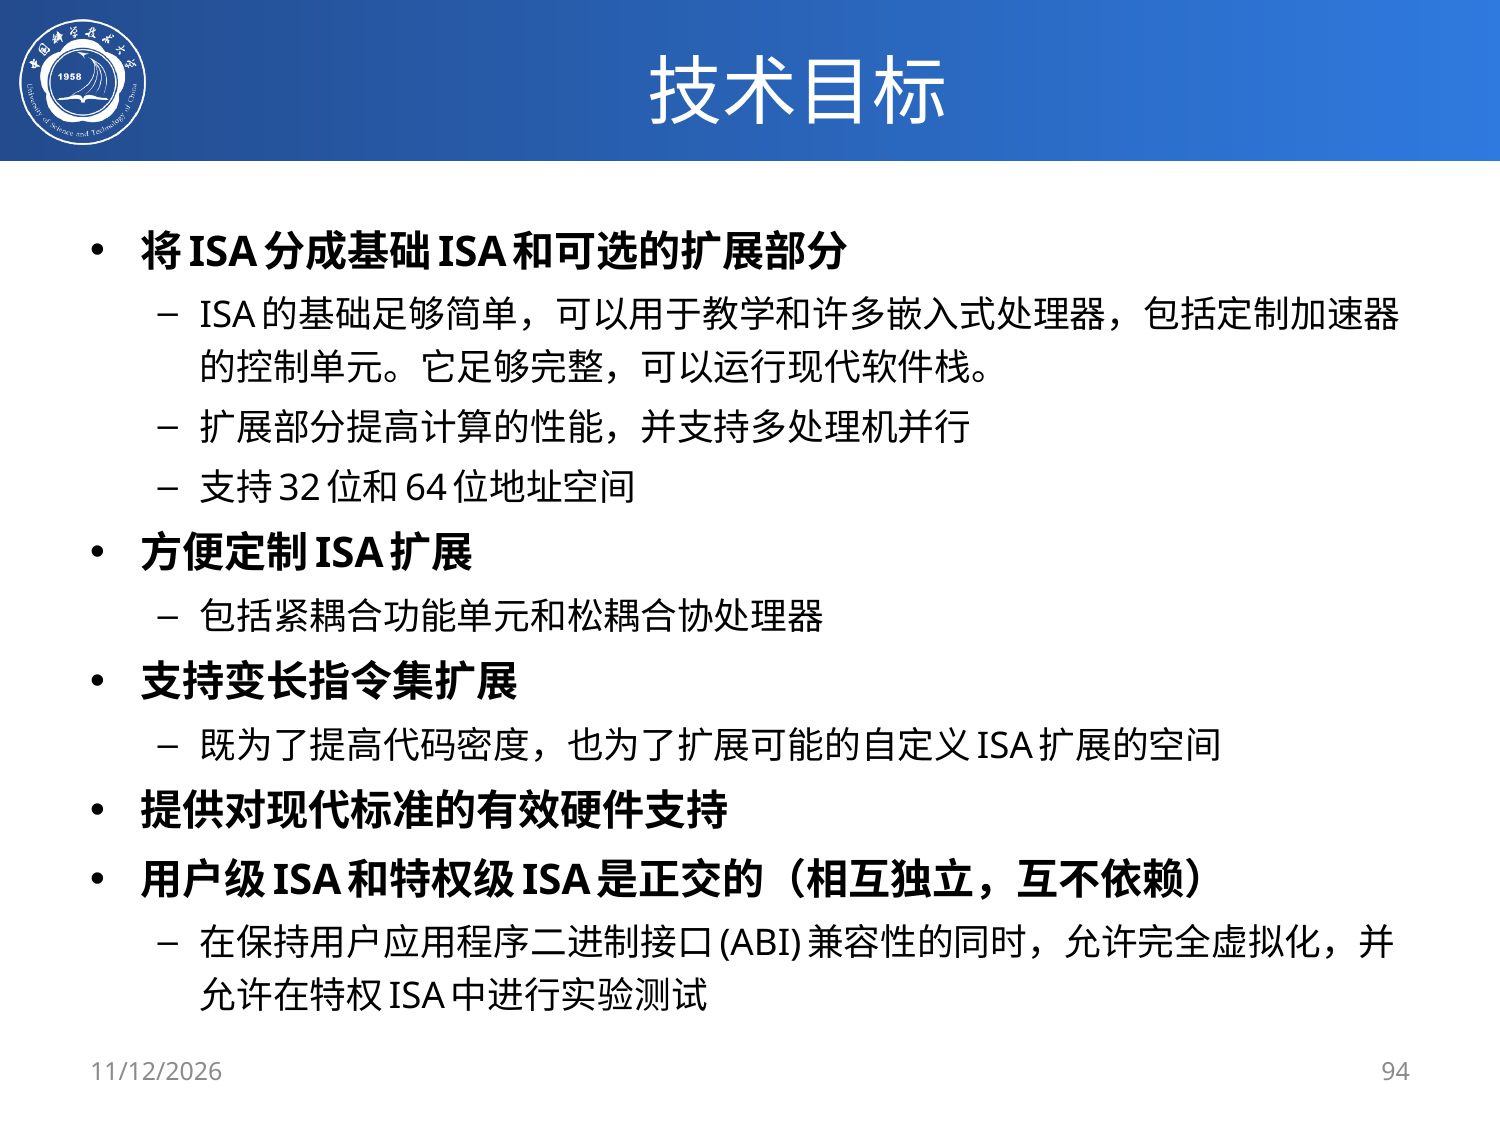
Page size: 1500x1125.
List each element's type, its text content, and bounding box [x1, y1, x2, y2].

picture [19, 19, 146, 145]
title 技术目标 [169, 24, 1425, 153]
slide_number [75, 1042, 425, 1103]
list 将ISA分成基础ISA和可选的扩展部分 ISA的基础足够简单，可以用于教学和许多嵌入式处理器，包括定制加速器的控制单元。它足够完整，可以运行现代软件栈。 扩展部分提高计算的性能，并支持多处理机并行 支持32位和64位地址空间 方便定制ISA扩展 包括紧耦合功能单元和松耦合协处理器 支持变长指令集扩展 既为了提高代码密度，也为了扩展可能的自定义ISA扩展的空间 提供对现代标准的有效硬件支持 用户级ISA和特权级ISA是正交的（相互独立，互不依赖） 在保持用户应用程序二进制接口(ABI)兼容性的同时，允许完全虚拟化，并允许在特权ISA中进行实验测试 [75, 206, 1425, 1036]
slide_number 94 [1074, 1042, 1425, 1103]
